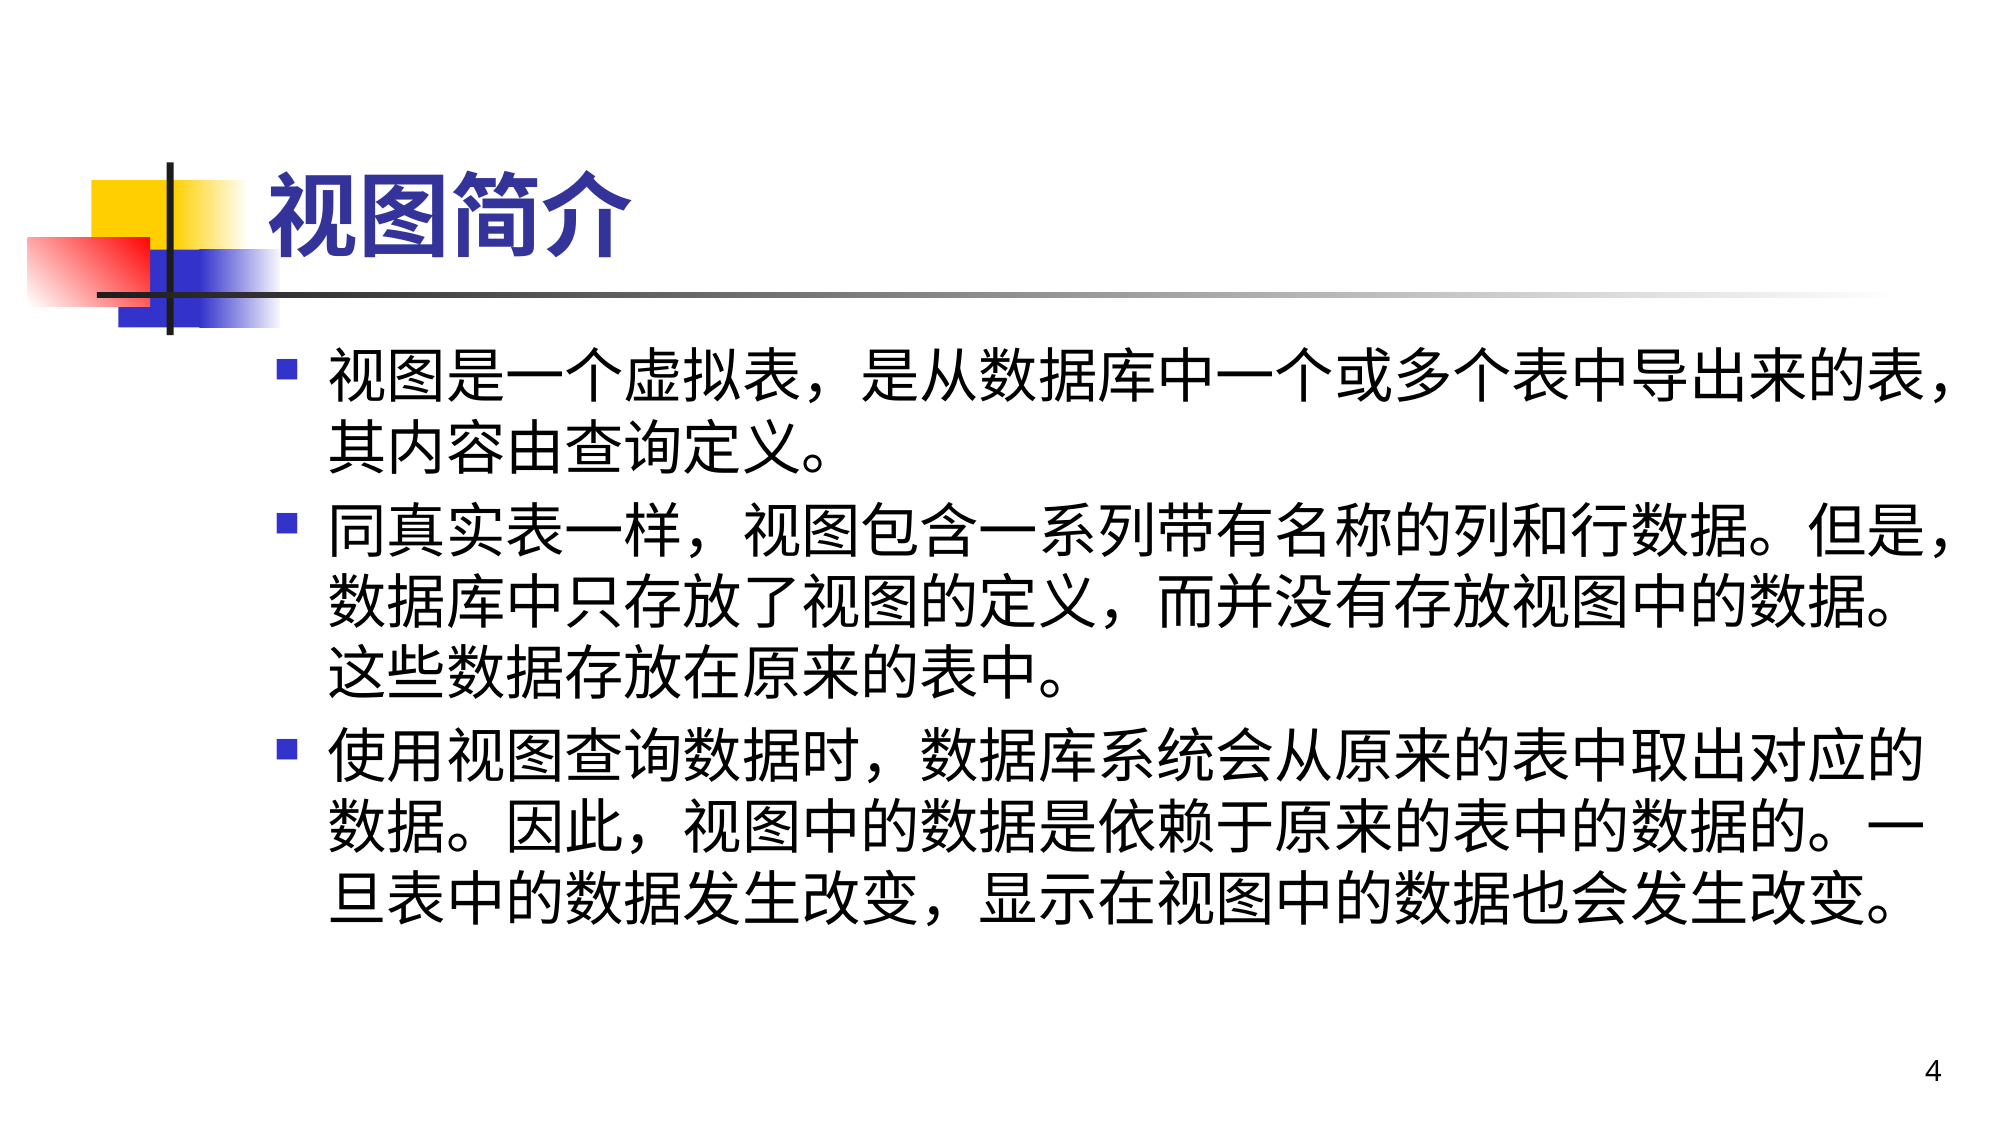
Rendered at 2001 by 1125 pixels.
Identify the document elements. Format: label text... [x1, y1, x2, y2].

title 视图简介 [251, 35, 1957, 275]
list 视图是一个虚拟表，是从数据库中一个或多个表中导出来的表，其内容由查询定义。 同真实表一样，视图包含一系列带有名称的列和行数据。但是，数据库中只存放了视图的定义，而并没有存放视图中的数据。这些数据存放在原来的表中。 使用视图查询数据时，数据库系统会从原来的表中取出对应的数据。因此，视图中的数据是依赖于原来的表中的数据的。一旦表中的数据发生改变，显示在视图中的数据也会发生改变。 [258, 331, 1959, 970]
slide_number 4 [1540, 1024, 1957, 1100]
